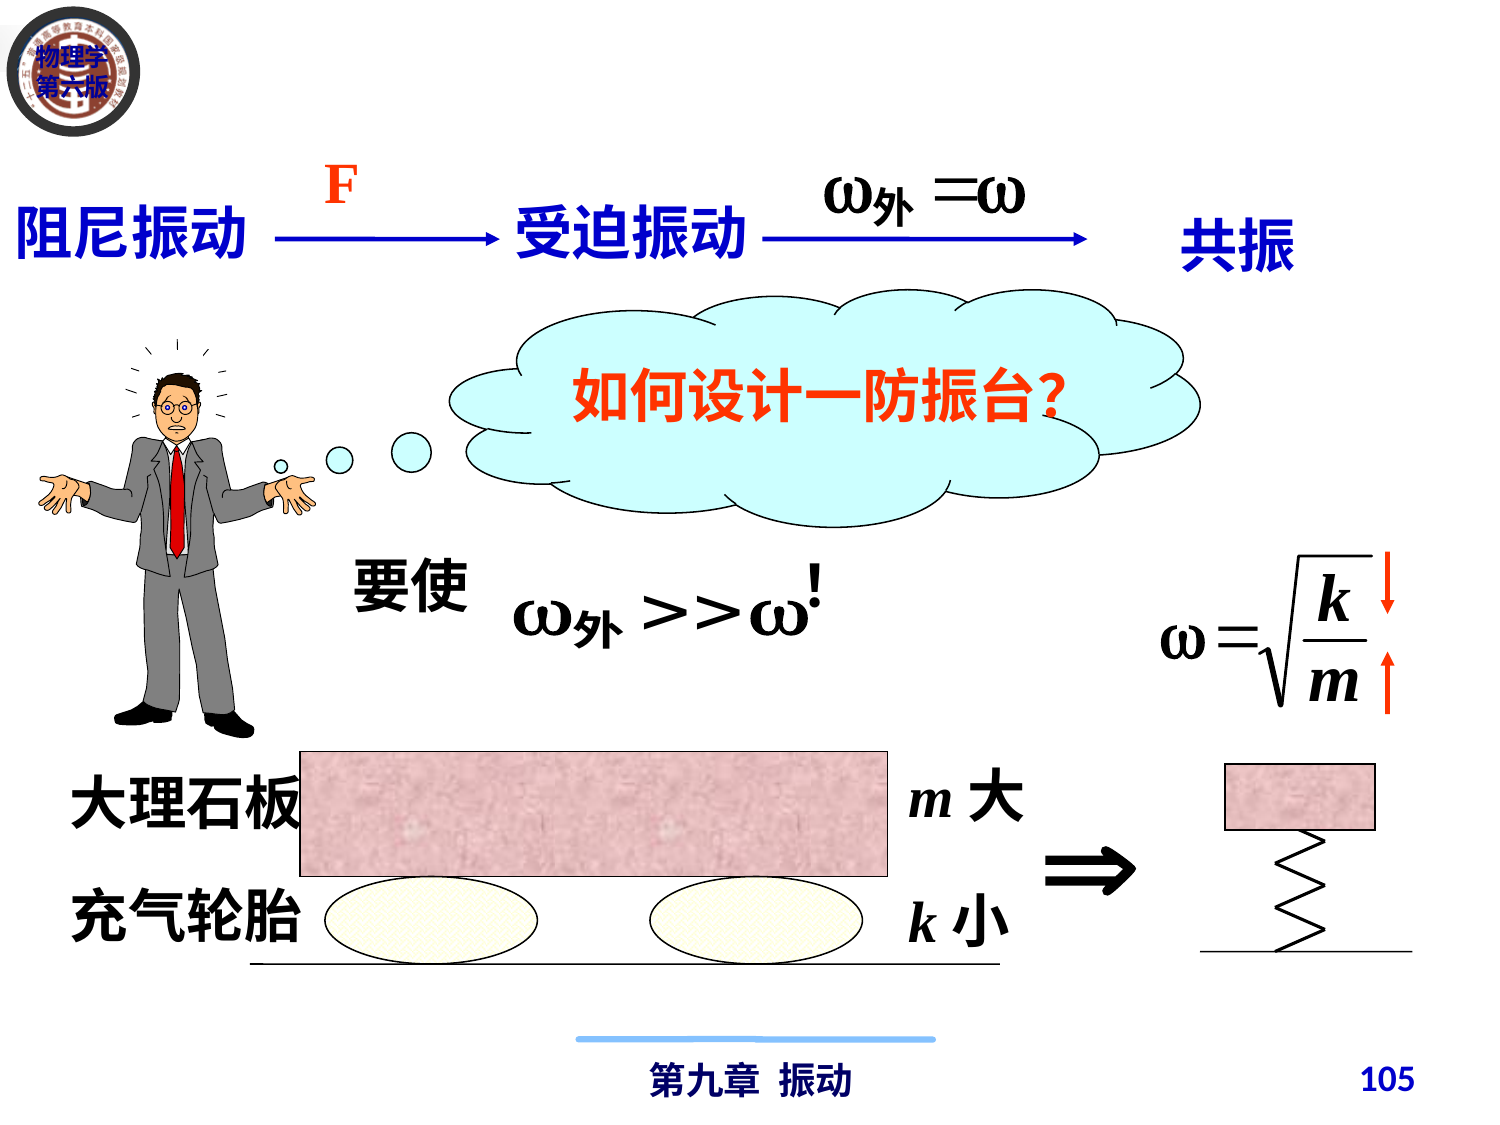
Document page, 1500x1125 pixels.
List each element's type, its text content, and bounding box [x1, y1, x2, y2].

text_box m大 [893, 751, 1041, 837]
text_box 受迫振动 [499, 189, 813, 274]
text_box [324, 876, 863, 965]
text_box F [309, 137, 388, 223]
text_box [274, 232, 499, 246]
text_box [1199, 763, 1413, 952]
text_box [299, 751, 888, 877]
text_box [1204, 538, 1388, 720]
text_box 阻尼振动 [0, 189, 325, 274]
text_box [1043, 232, 1088, 246]
picture [17, 17, 129, 126]
text_box 大理石板 [55, 759, 318, 844]
text_box 共振 [1137, 201, 1388, 287]
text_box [37, 288, 1201, 739]
text_box 充气轮胎 [55, 871, 318, 957]
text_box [812, 138, 1039, 243]
text_box k小 [893, 876, 1025, 962]
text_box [1037, 838, 1176, 916]
